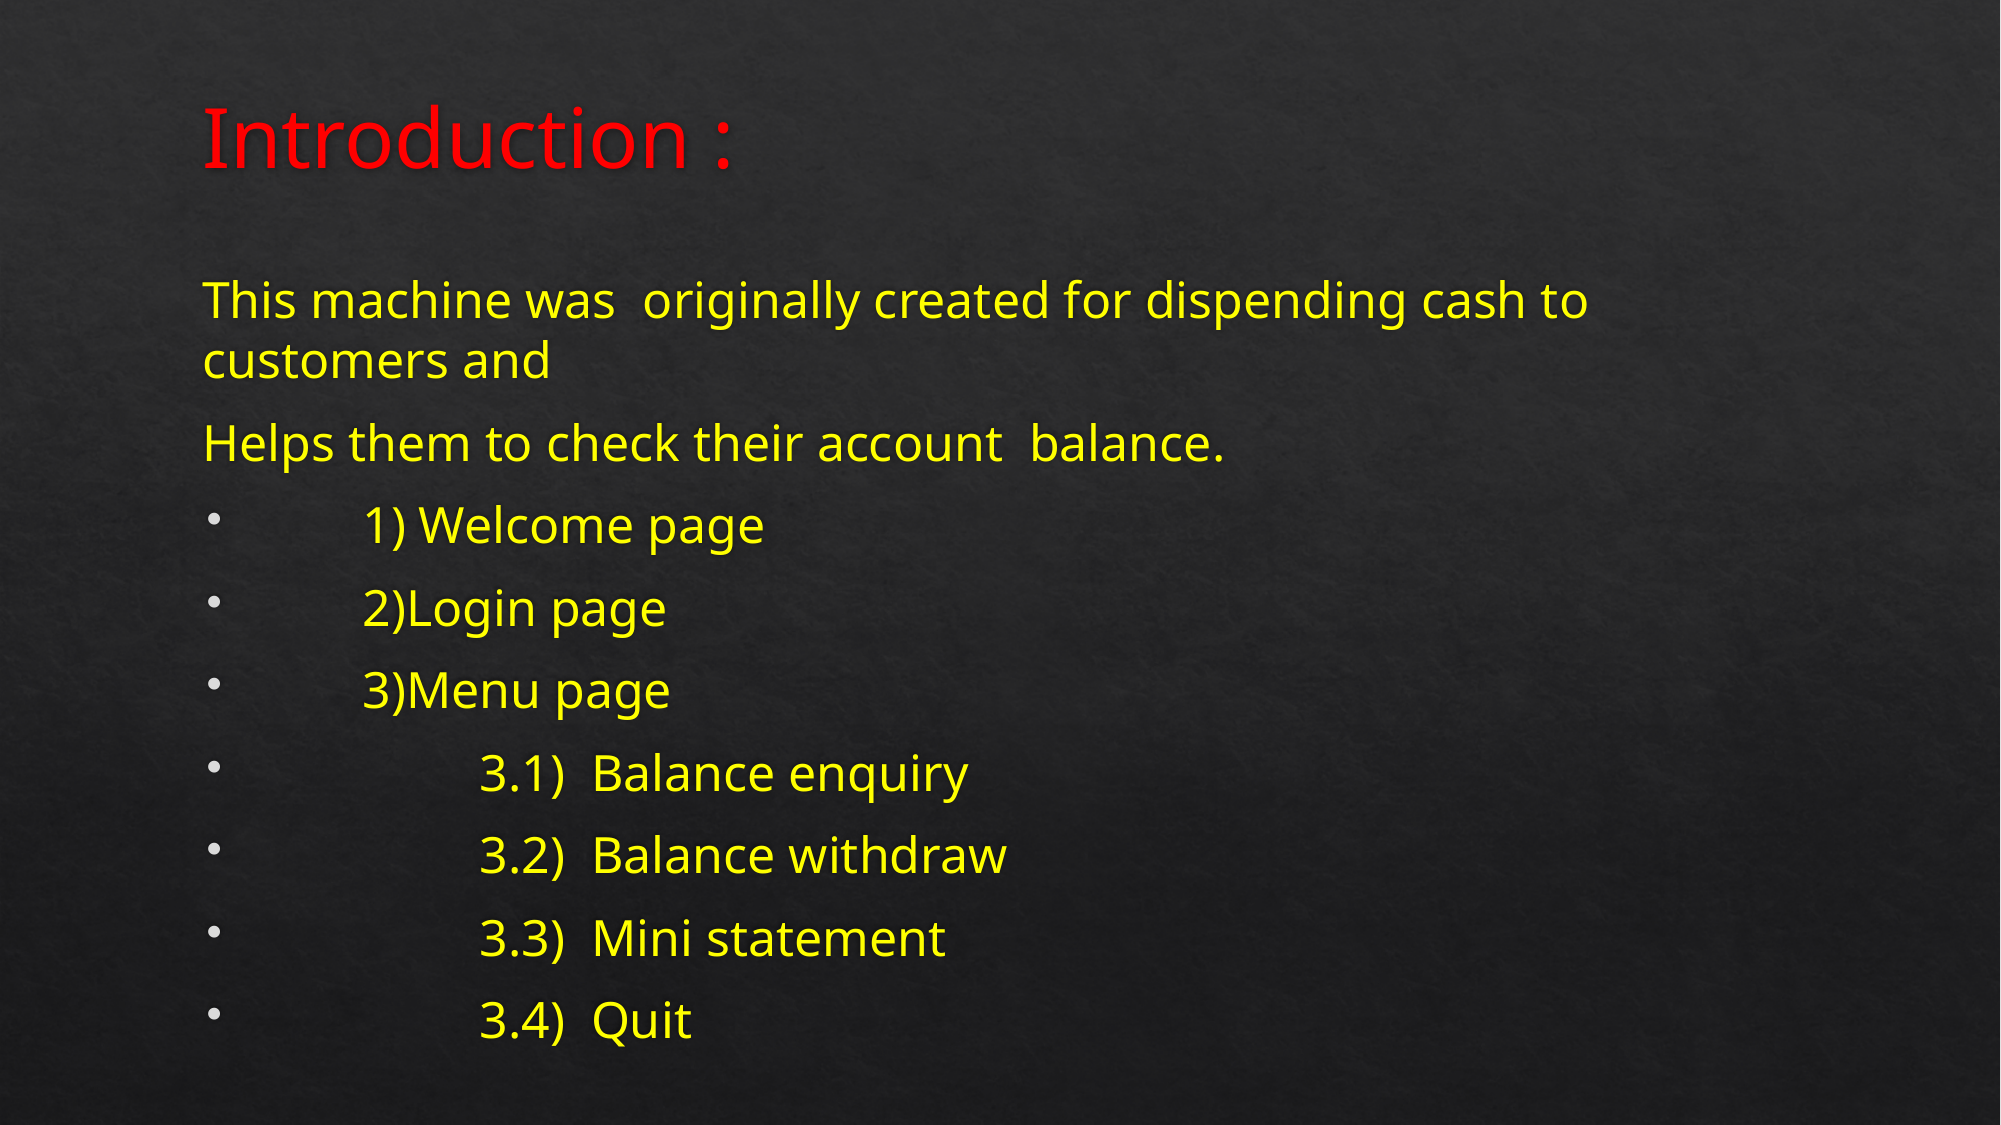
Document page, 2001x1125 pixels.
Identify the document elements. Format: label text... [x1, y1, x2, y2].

list This machine was originally created for dispending cash to customers and Helps them to check their account balance. 1) Welcome page 2)Login page 3)Menu page 3.1) Balance enquiry 3.2) Balance withdraw 3.3) Mini statement 3.4) Quit [187, 188, 1813, 1104]
title Introduction : [187, 53, 1813, 185]
